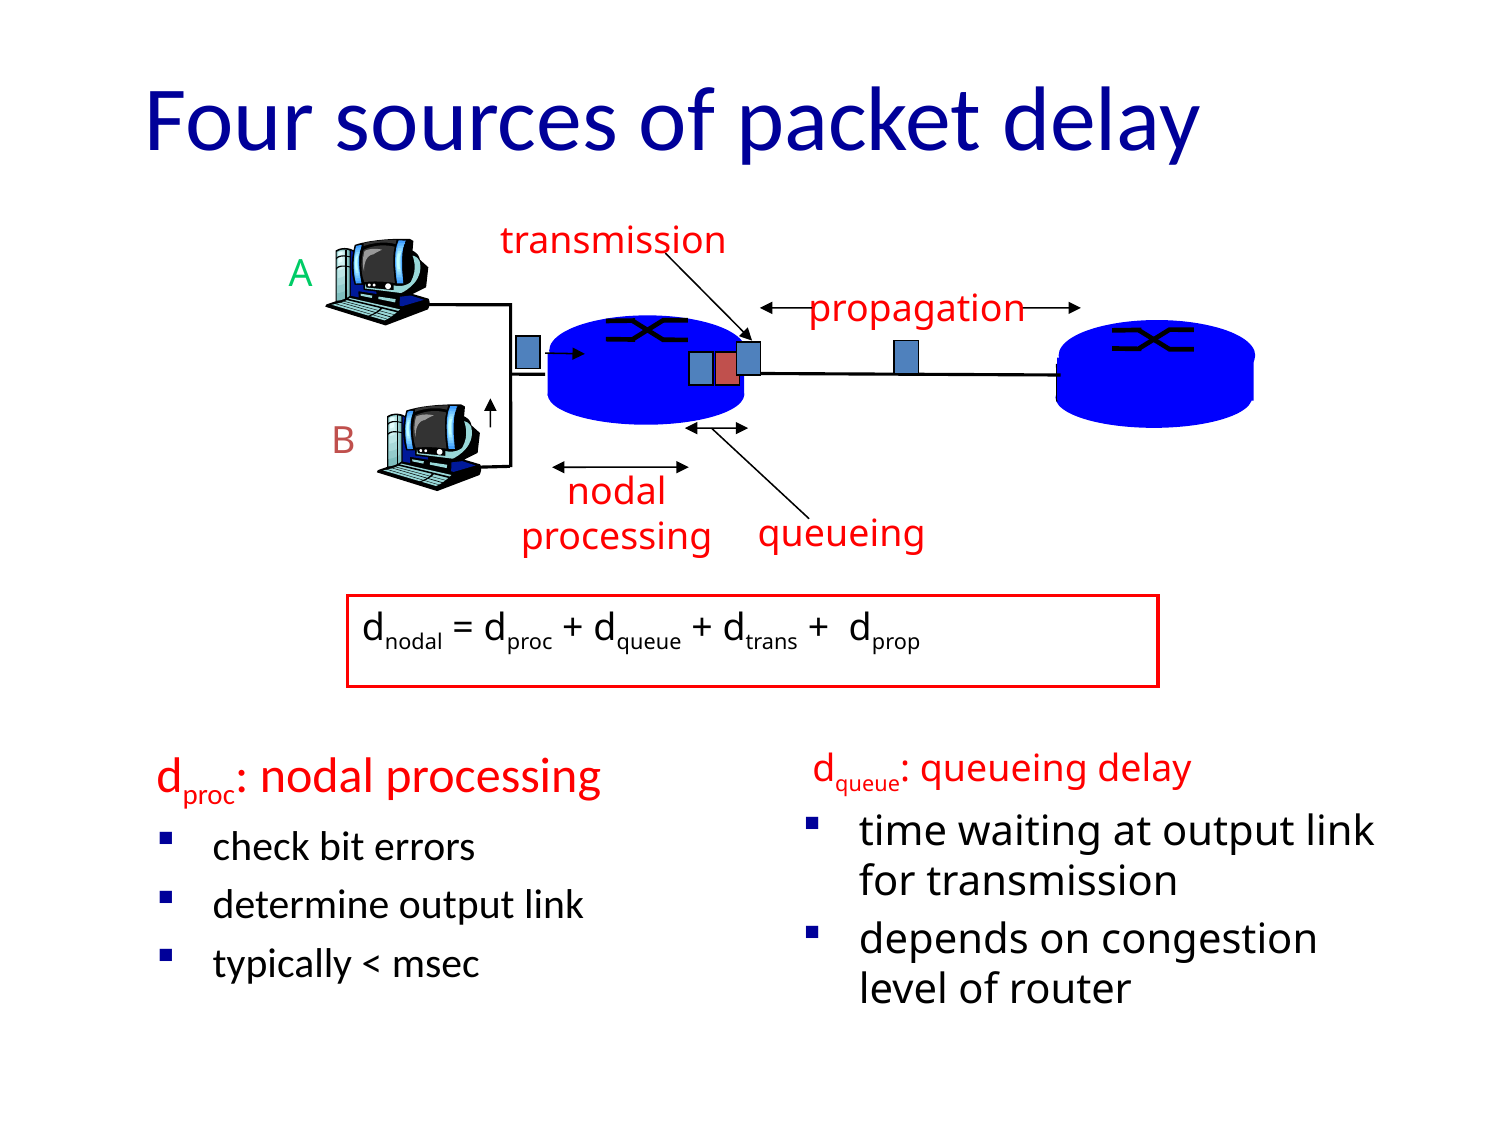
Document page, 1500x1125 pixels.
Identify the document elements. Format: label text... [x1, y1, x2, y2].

title Four sources of packet delay [35, 20, 1311, 208]
list dproc: nodal processing check bit errors determine output link typically < msec [141, 734, 767, 1004]
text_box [267, 208, 1256, 566]
text_box dnodal = dproc + dqueue + dtrans + dprop [347, 595, 1158, 687]
text_box dqueue: queueing delay time waiting at output link for transmission depends on congestion level of router [787, 737, 1413, 1097]
